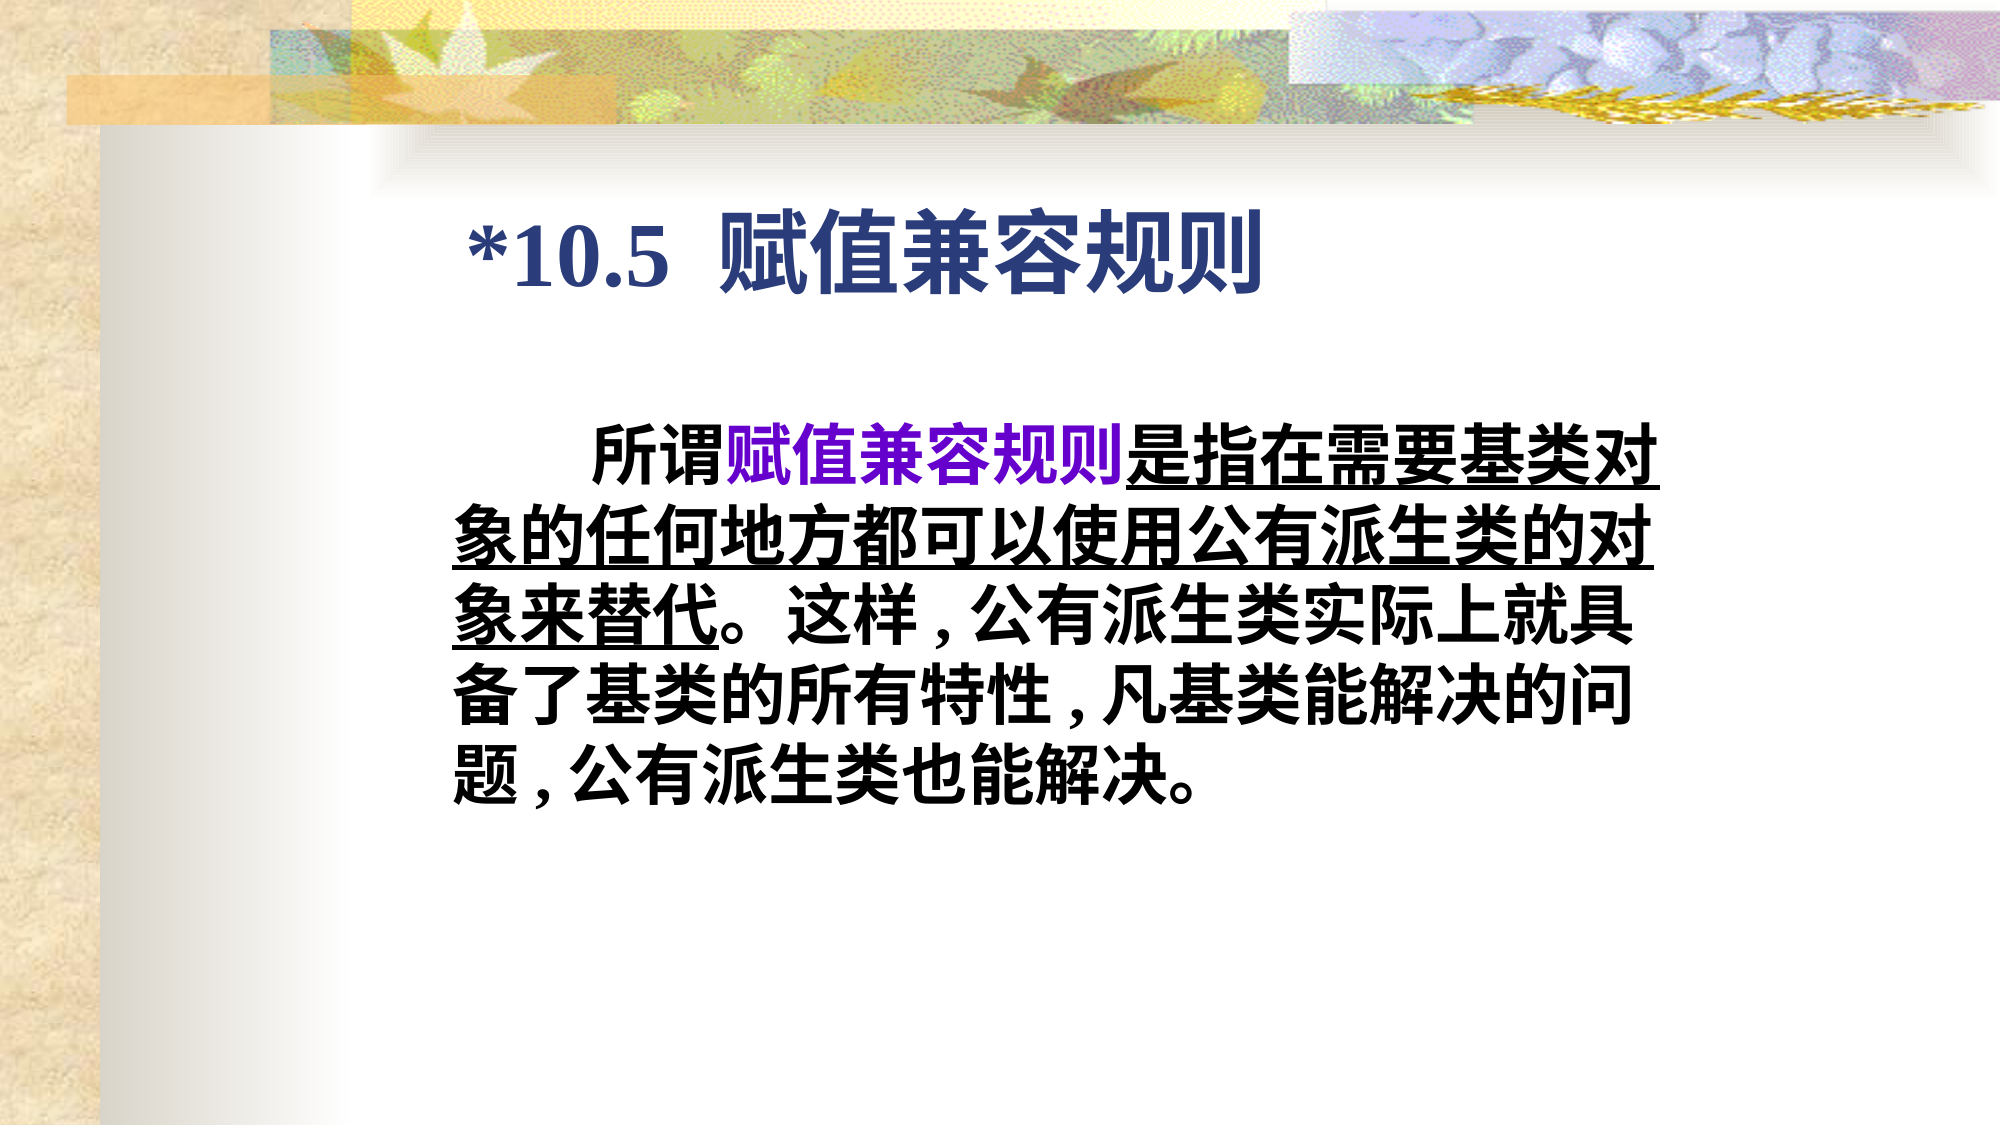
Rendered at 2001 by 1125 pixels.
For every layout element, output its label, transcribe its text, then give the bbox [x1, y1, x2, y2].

picture [0, 0, 2000, 1125]
list 所谓赋值兼容规则是指在需要基类对象的任何地方都可以使用公有派生类的对象来替代。这样,公有派生类实际上就具备了基类的所有特性,凡基类能解决的问题,公有派生类也能解决。 [362, 312, 1701, 953]
title *10.5 赋值兼容规则 [449, 187, 1501, 312]
